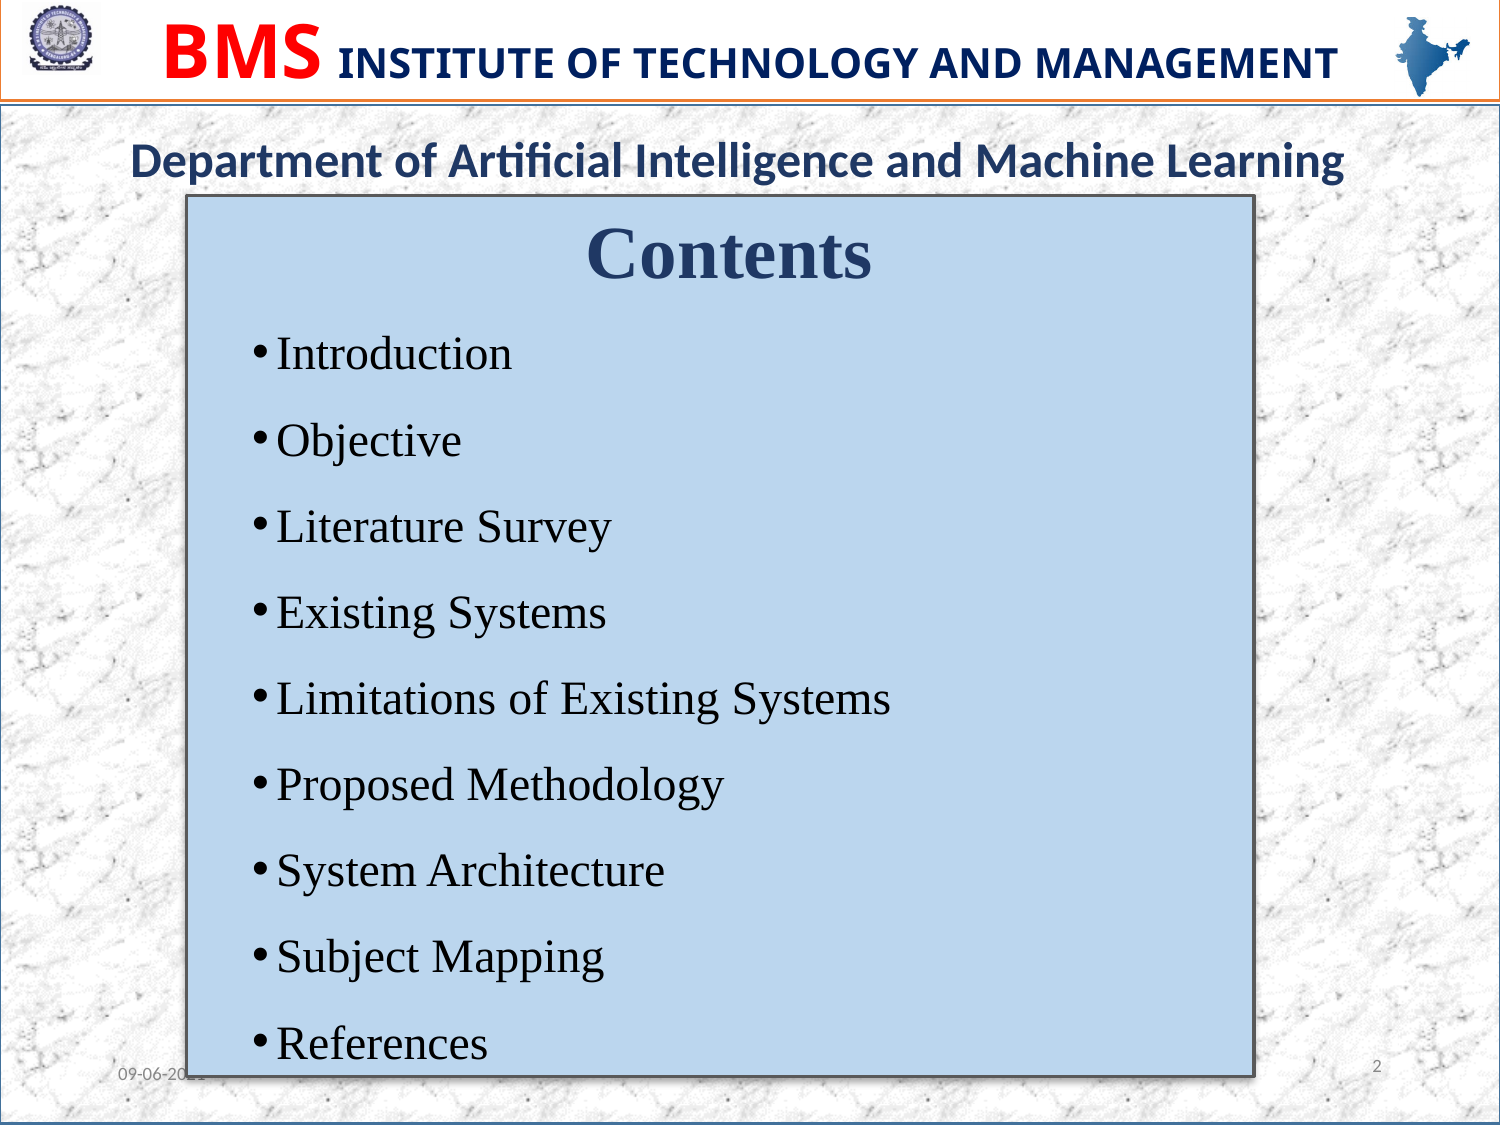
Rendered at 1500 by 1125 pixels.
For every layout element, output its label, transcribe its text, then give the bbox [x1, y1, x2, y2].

slide_number ‹#› [1059, 1026, 1397, 1103]
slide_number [103, 1042, 441, 1103]
text_box Contents Introduction Objective Literature Survey Existing Systems Limitations of Existing Systems Proposed Methodology System Architecture Subject Mapping References [186, 195, 1255, 1077]
text_box Department of Artificial Intelligence and Machine Learning [30, 119, 1458, 195]
picture [1394, 17, 1471, 98]
picture [22, 2, 101, 75]
picture [1, 106, 1499, 1122]
